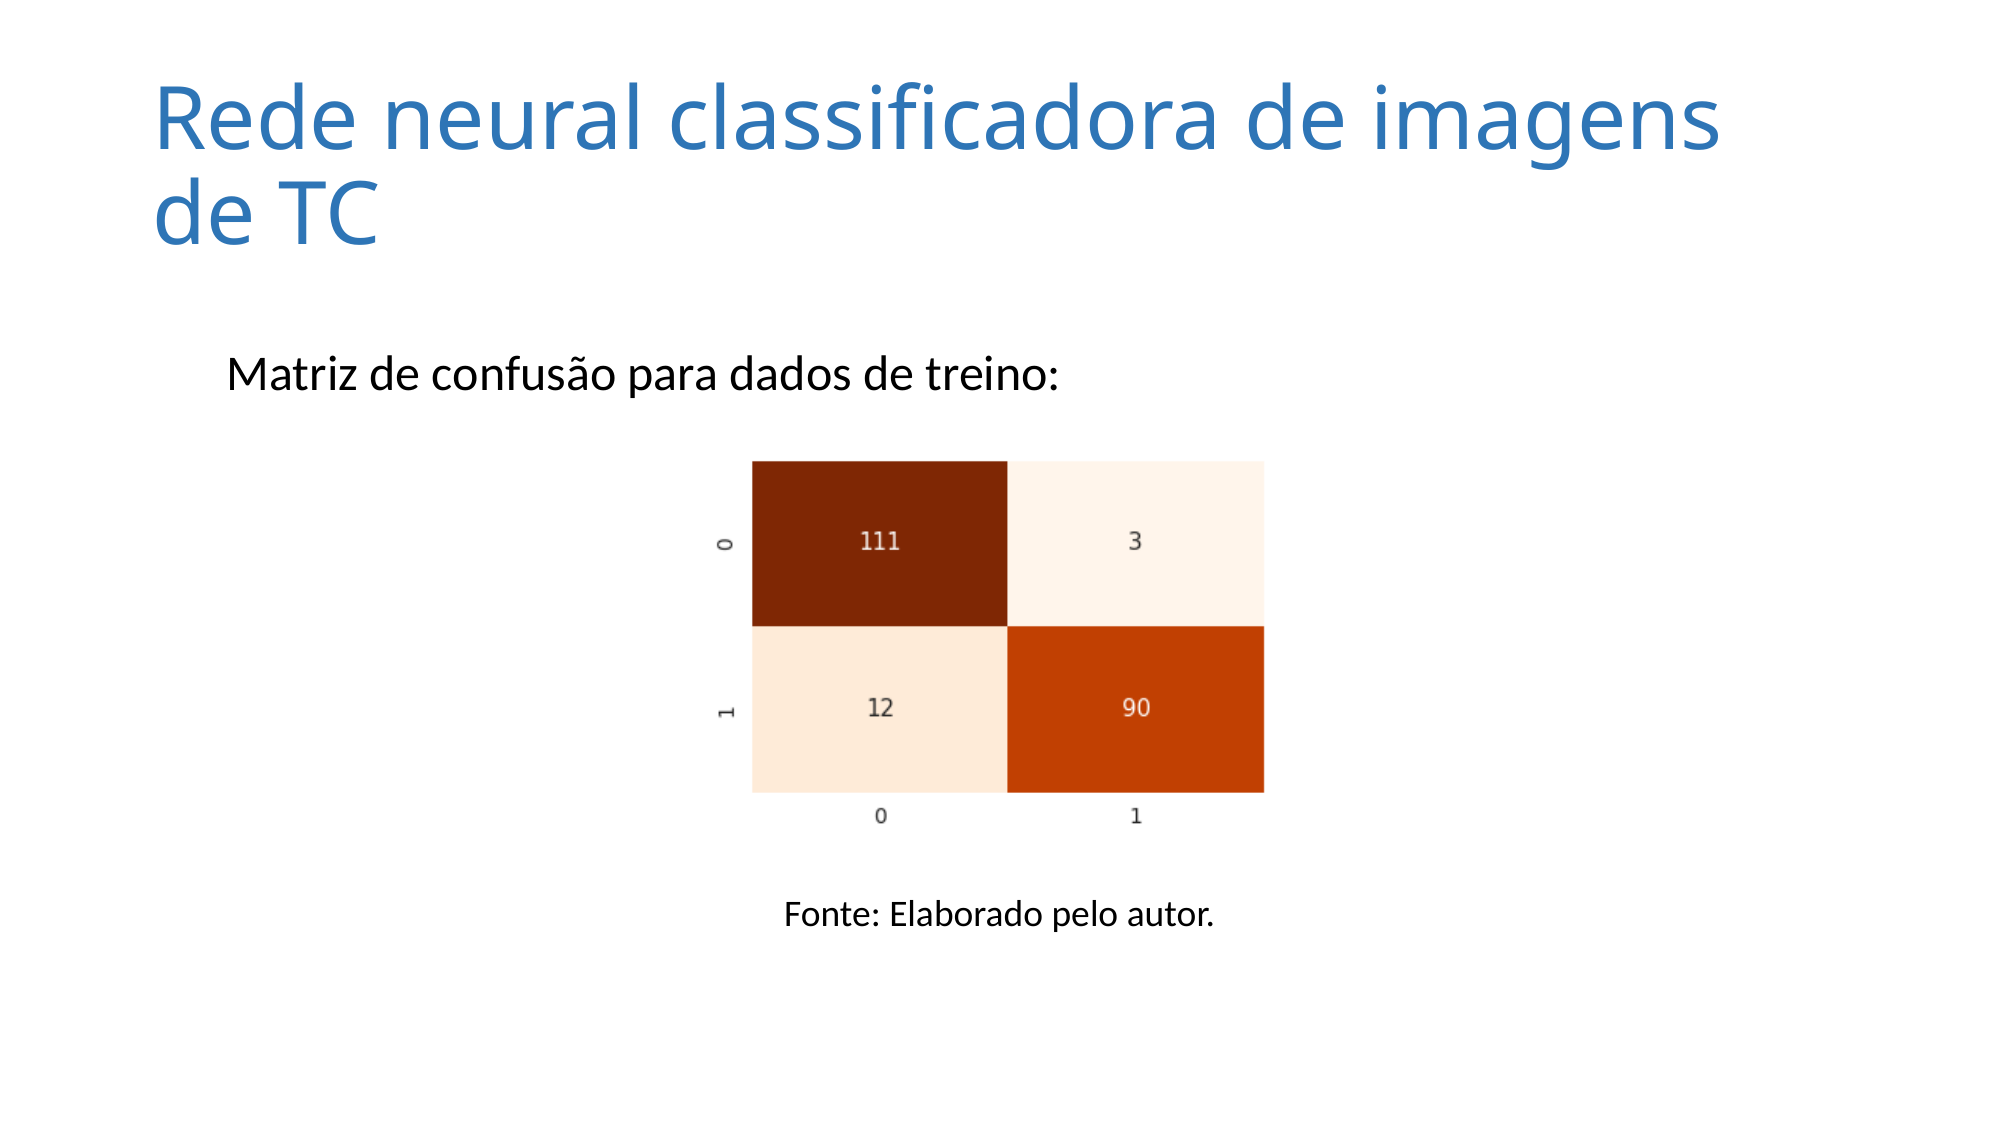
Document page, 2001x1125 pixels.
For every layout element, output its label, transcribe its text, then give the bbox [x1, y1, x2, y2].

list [670, 408, 1330, 848]
title Rede neural classificadora de imagens de TC [137, 59, 1863, 278]
text_box Fonte: Elaborado pelo autor. [769, 881, 1231, 941]
text_box Matriz de confusão para dados de treino: [211, 332, 1077, 408]
